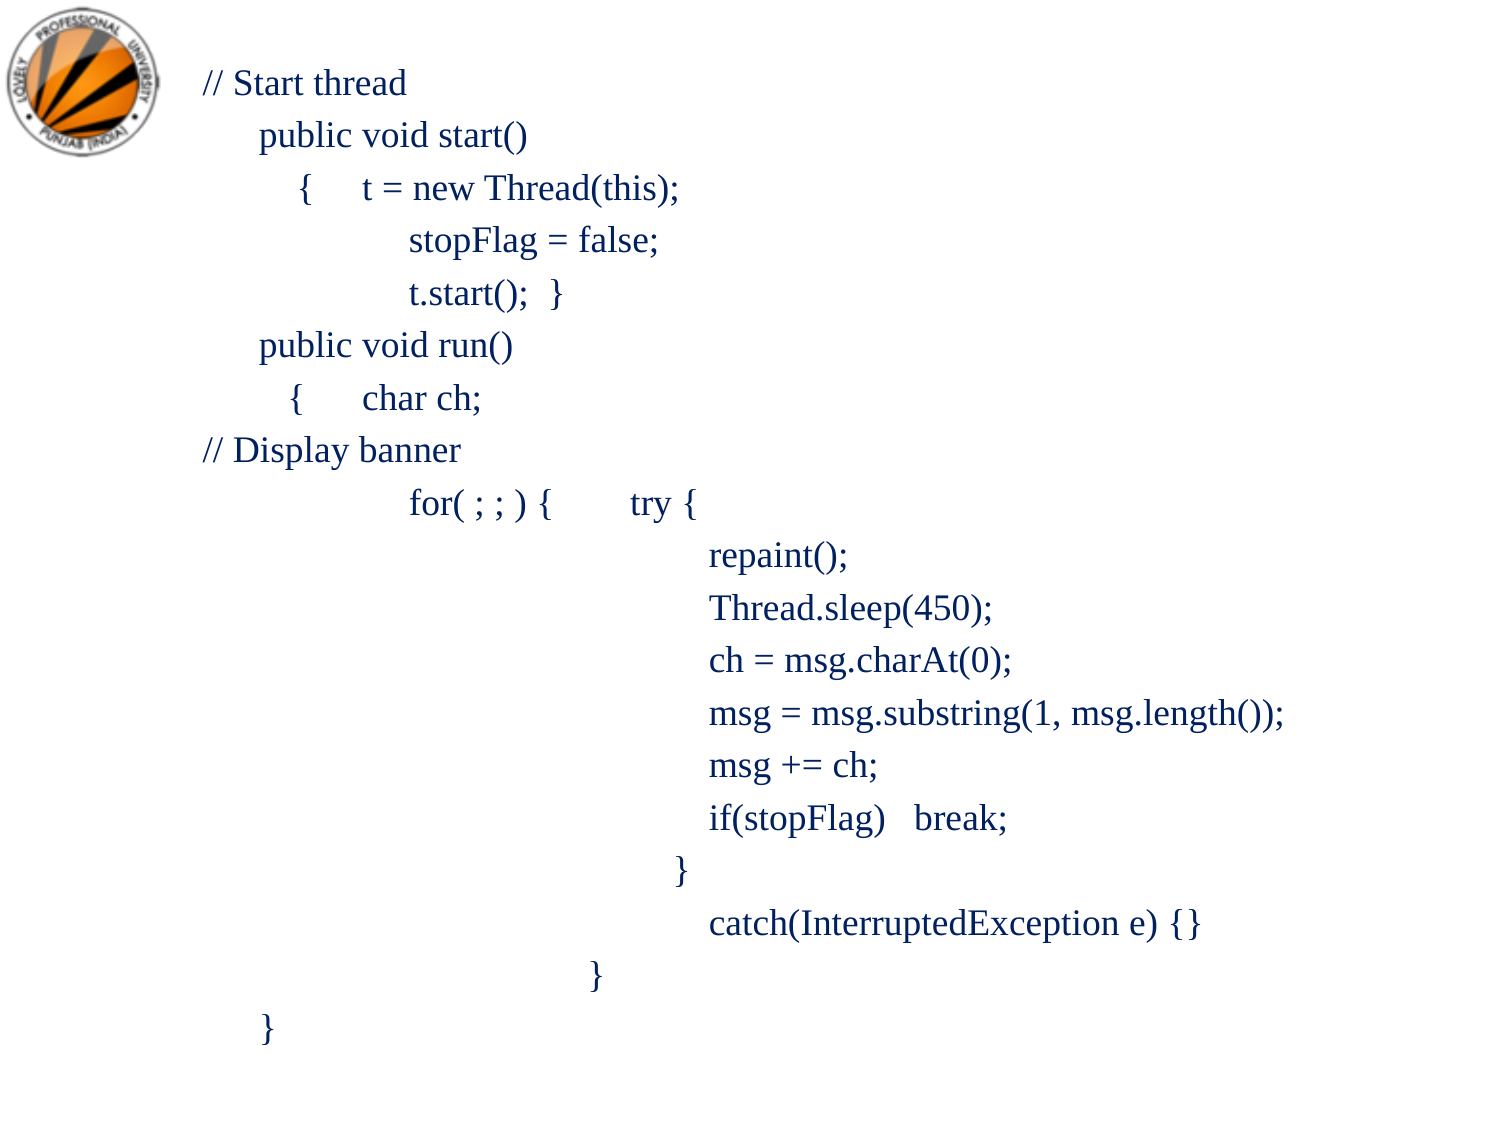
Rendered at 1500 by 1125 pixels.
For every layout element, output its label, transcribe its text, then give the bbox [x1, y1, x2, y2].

picture [0, 0, 163, 163]
list // Start thread public void start() { t = new Thread(this); stopFlag = false; t.start(); } public void run() { char ch; // Display banner for( ; ; ) { try { repaint(); Thread.sleep(450); ch = msg.charAt(0); msg = msg.substring(1, msg.length()); msg += ch; if(stopFlag) break; } catch(InterruptedException e) {} } } [187, 50, 1450, 1050]
